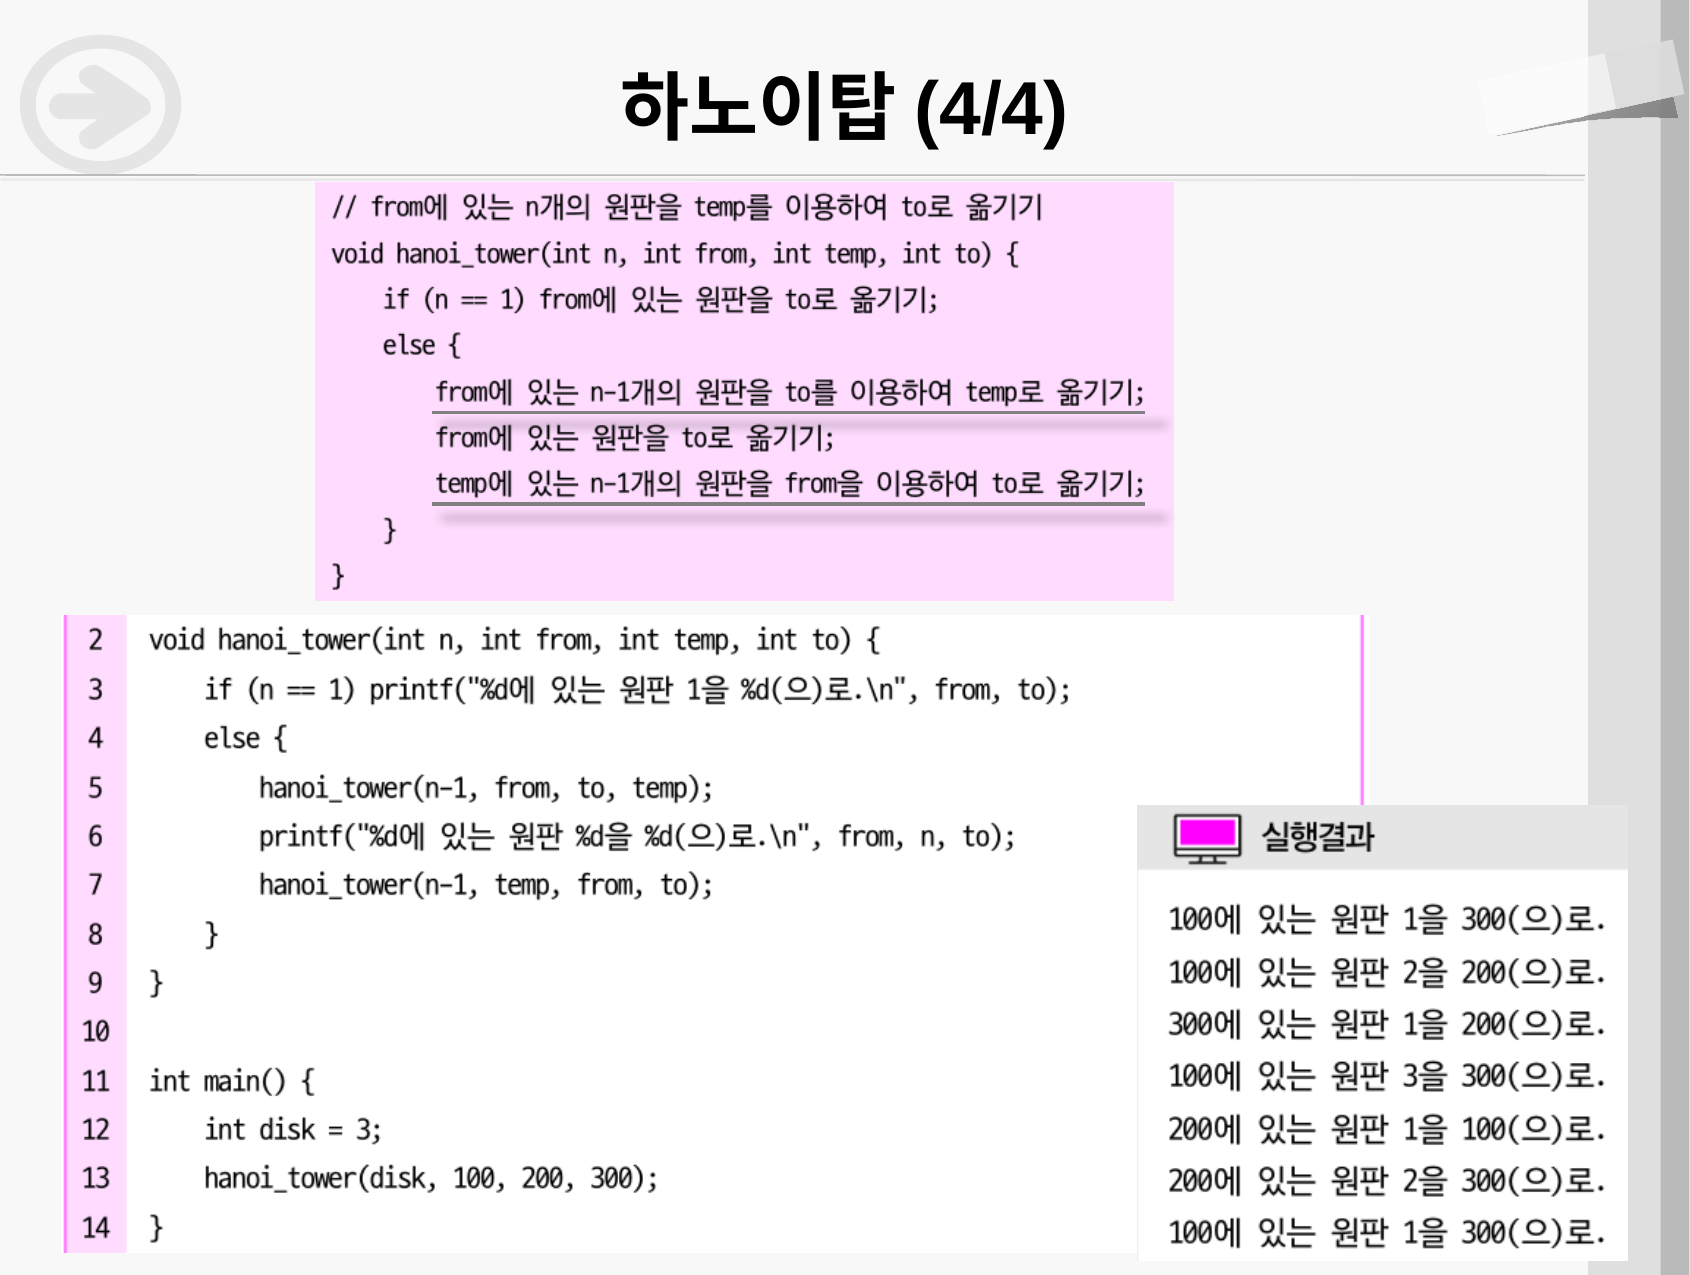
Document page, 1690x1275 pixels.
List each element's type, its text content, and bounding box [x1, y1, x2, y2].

picture [315, 182, 1174, 601]
title 하노이탑(4/4) [57, 28, 1633, 181]
picture [61, 615, 1629, 1261]
